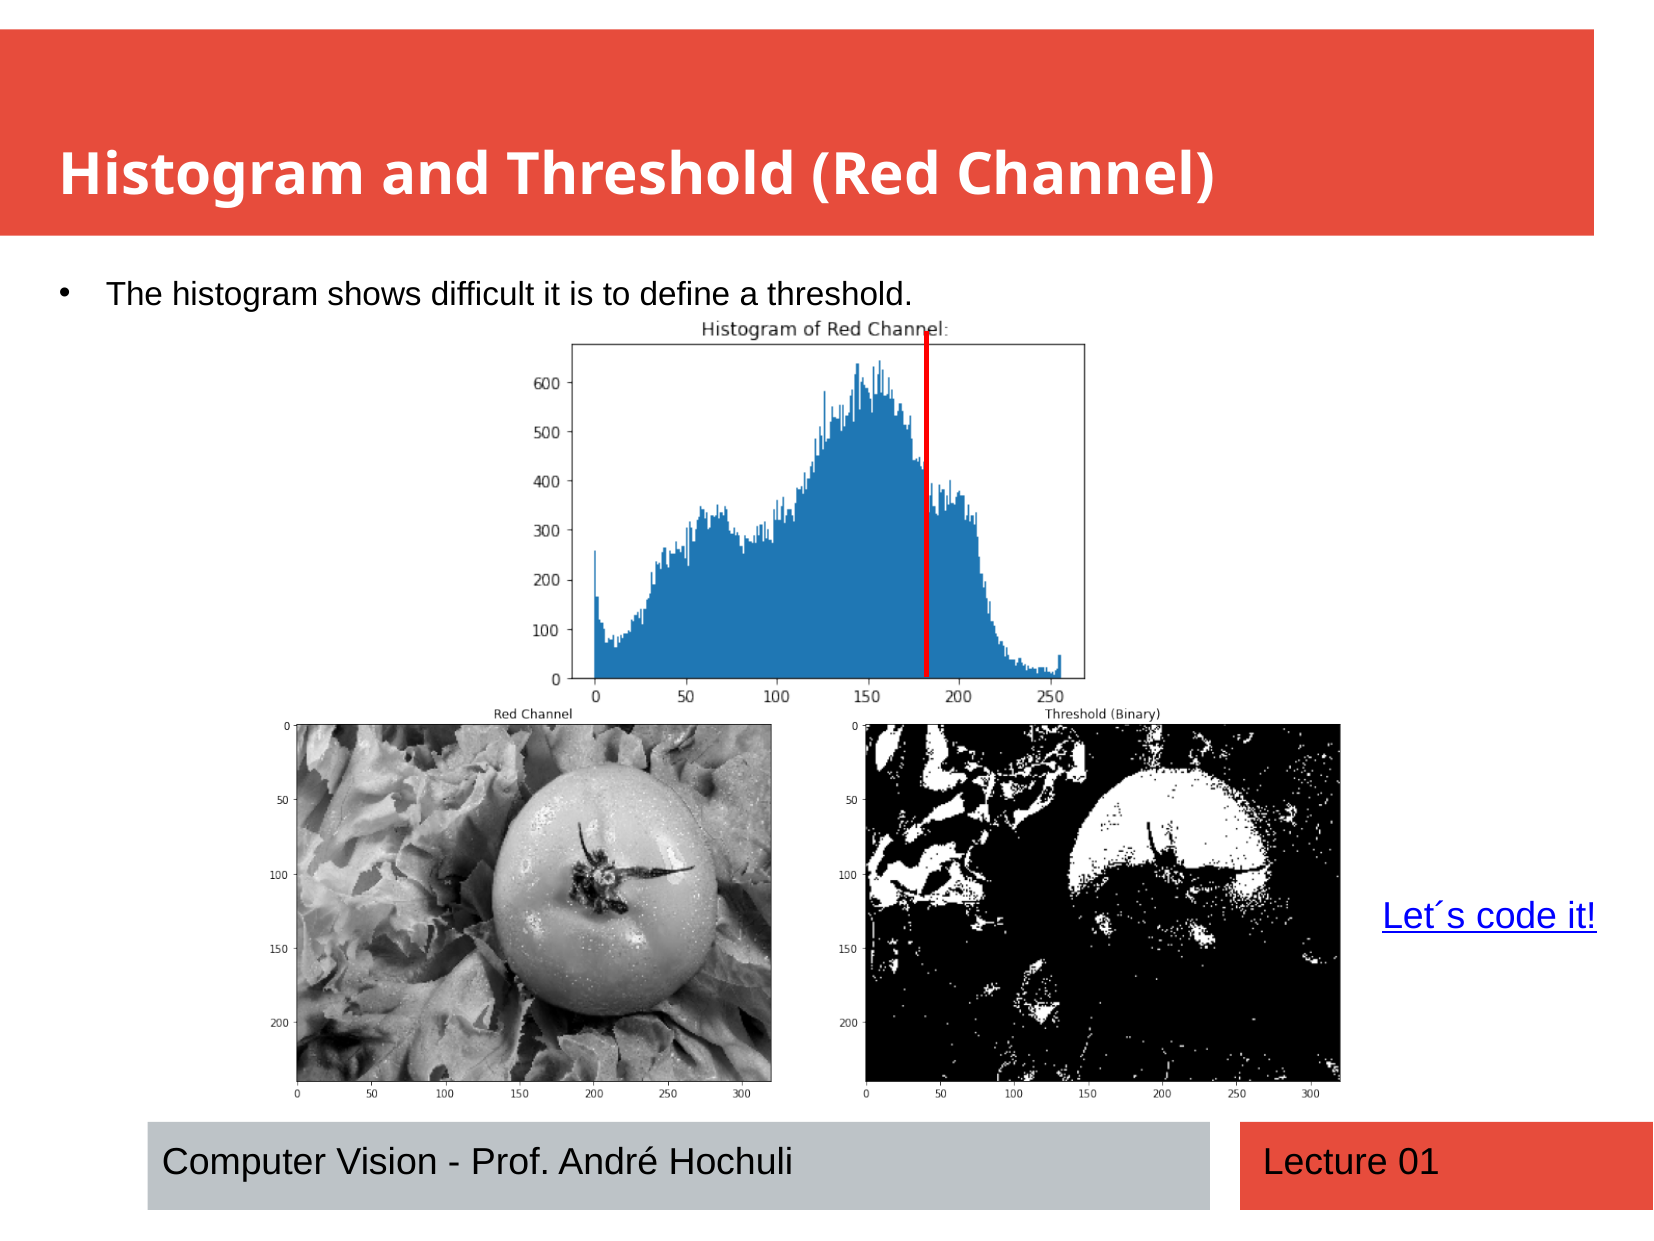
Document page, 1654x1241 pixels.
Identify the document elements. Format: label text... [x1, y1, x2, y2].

text_box Computer Vision - Prof. André Hochuli [147, 1129, 1205, 1189]
text_box Histogram and Threshold (Red Channel) [58, 58, 1594, 206]
text_box Lecture 01 [1248, 1129, 1623, 1189]
picture [261, 310, 1347, 1106]
text_box Let´s code it! [1367, 883, 1654, 989]
text_box The histogram shows difficult it is to define a threshold. [58, 272, 1565, 1040]
